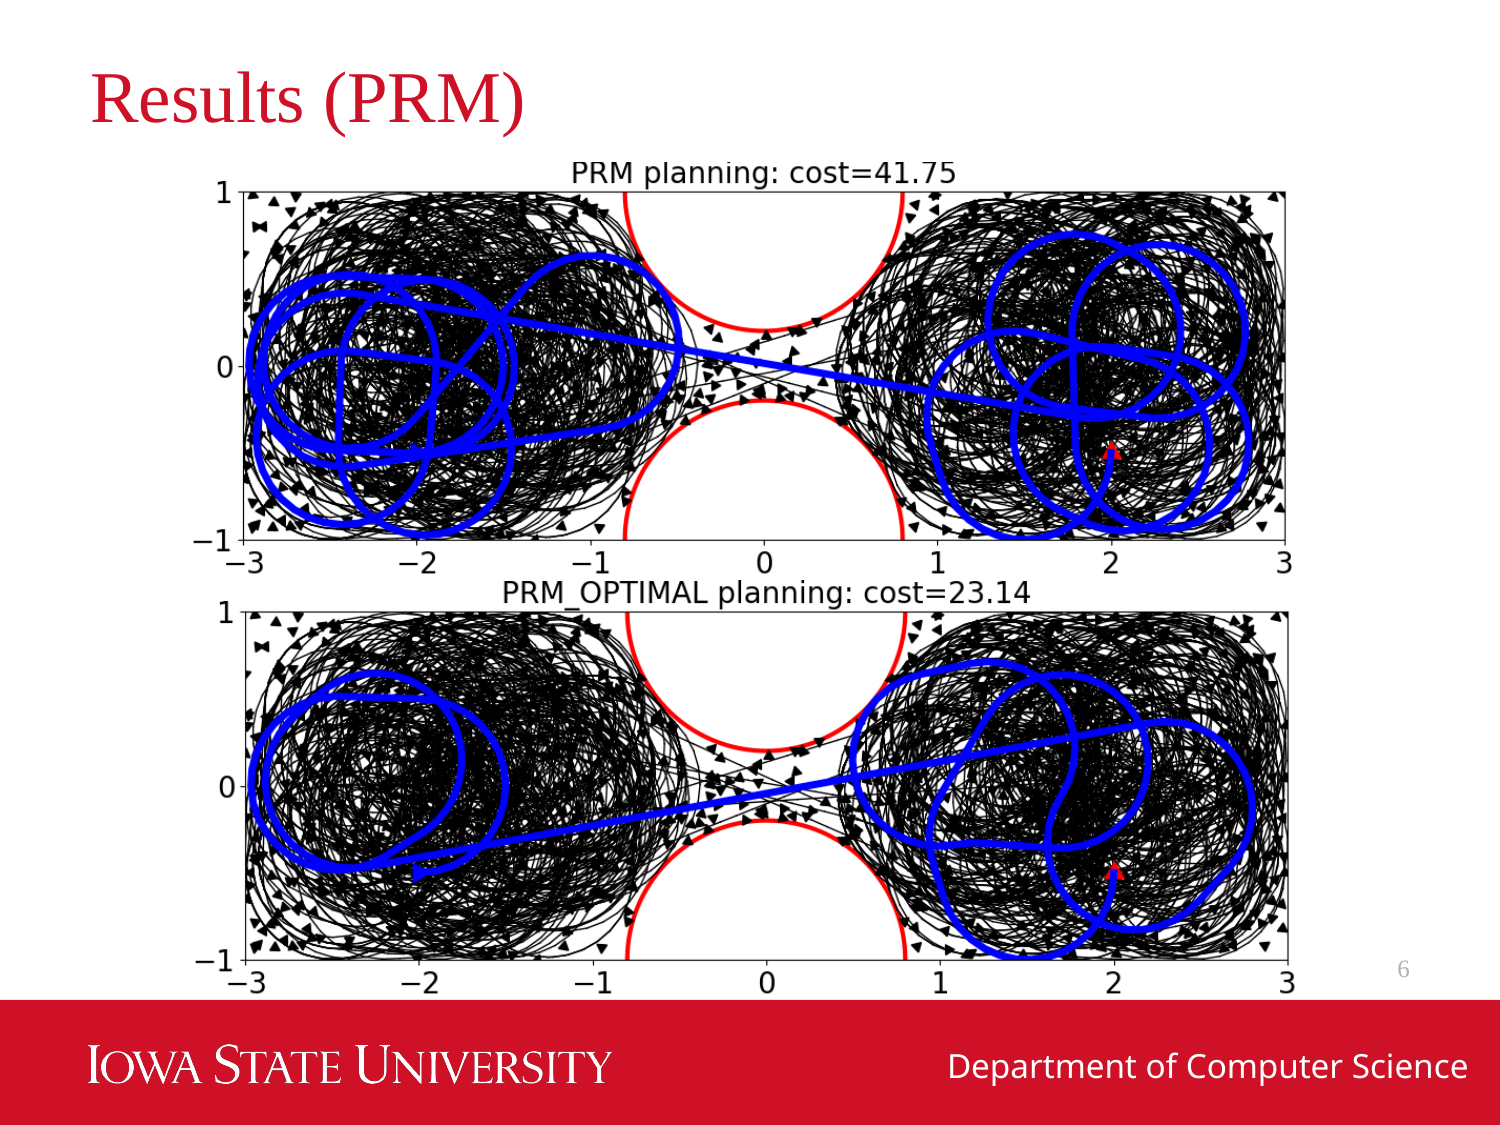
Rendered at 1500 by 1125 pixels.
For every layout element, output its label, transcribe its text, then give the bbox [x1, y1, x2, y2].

picture [187, 162, 1313, 576]
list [185, 580, 1315, 998]
picture [87, 1044, 613, 1088]
title Results (PRM) [74, 0, 1351, 188]
slide_number 6 [1319, 937, 1425, 998]
